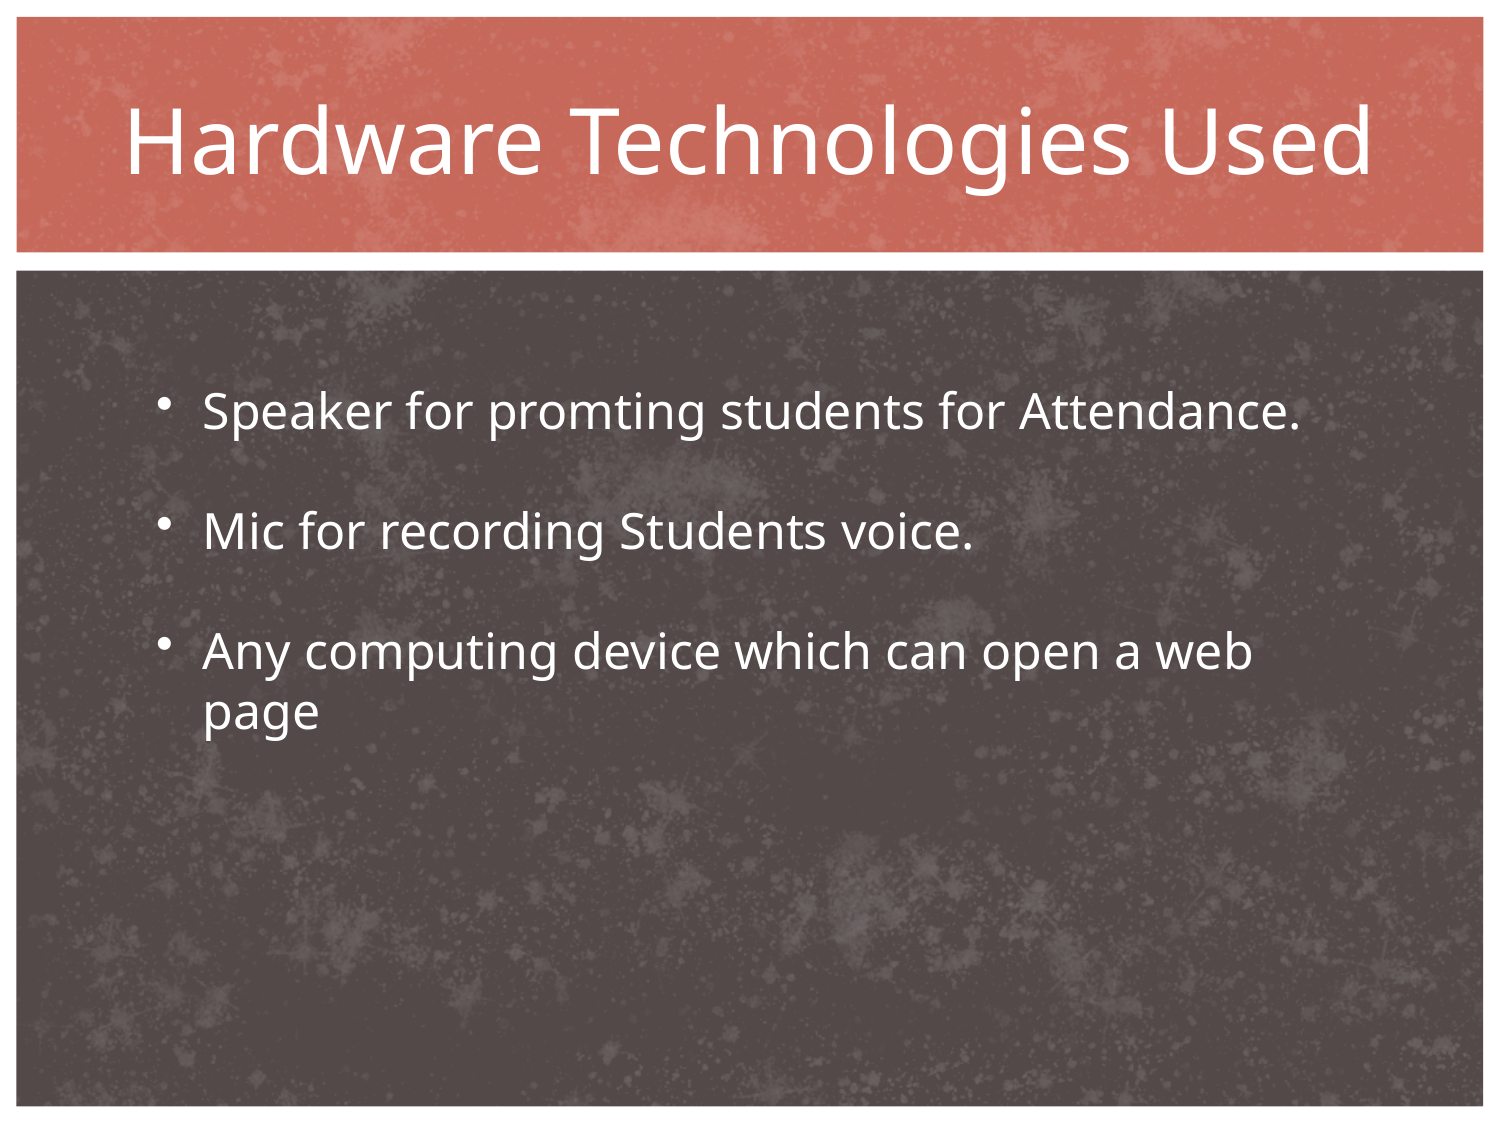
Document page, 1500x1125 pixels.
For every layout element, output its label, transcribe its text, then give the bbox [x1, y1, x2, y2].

title Hardware Technologies Used [75, 45, 1425, 232]
text_box Speaker for promting students for Attendance. Mic for recording Students voice. Any computing device which can open a web page [141, 372, 1331, 907]
